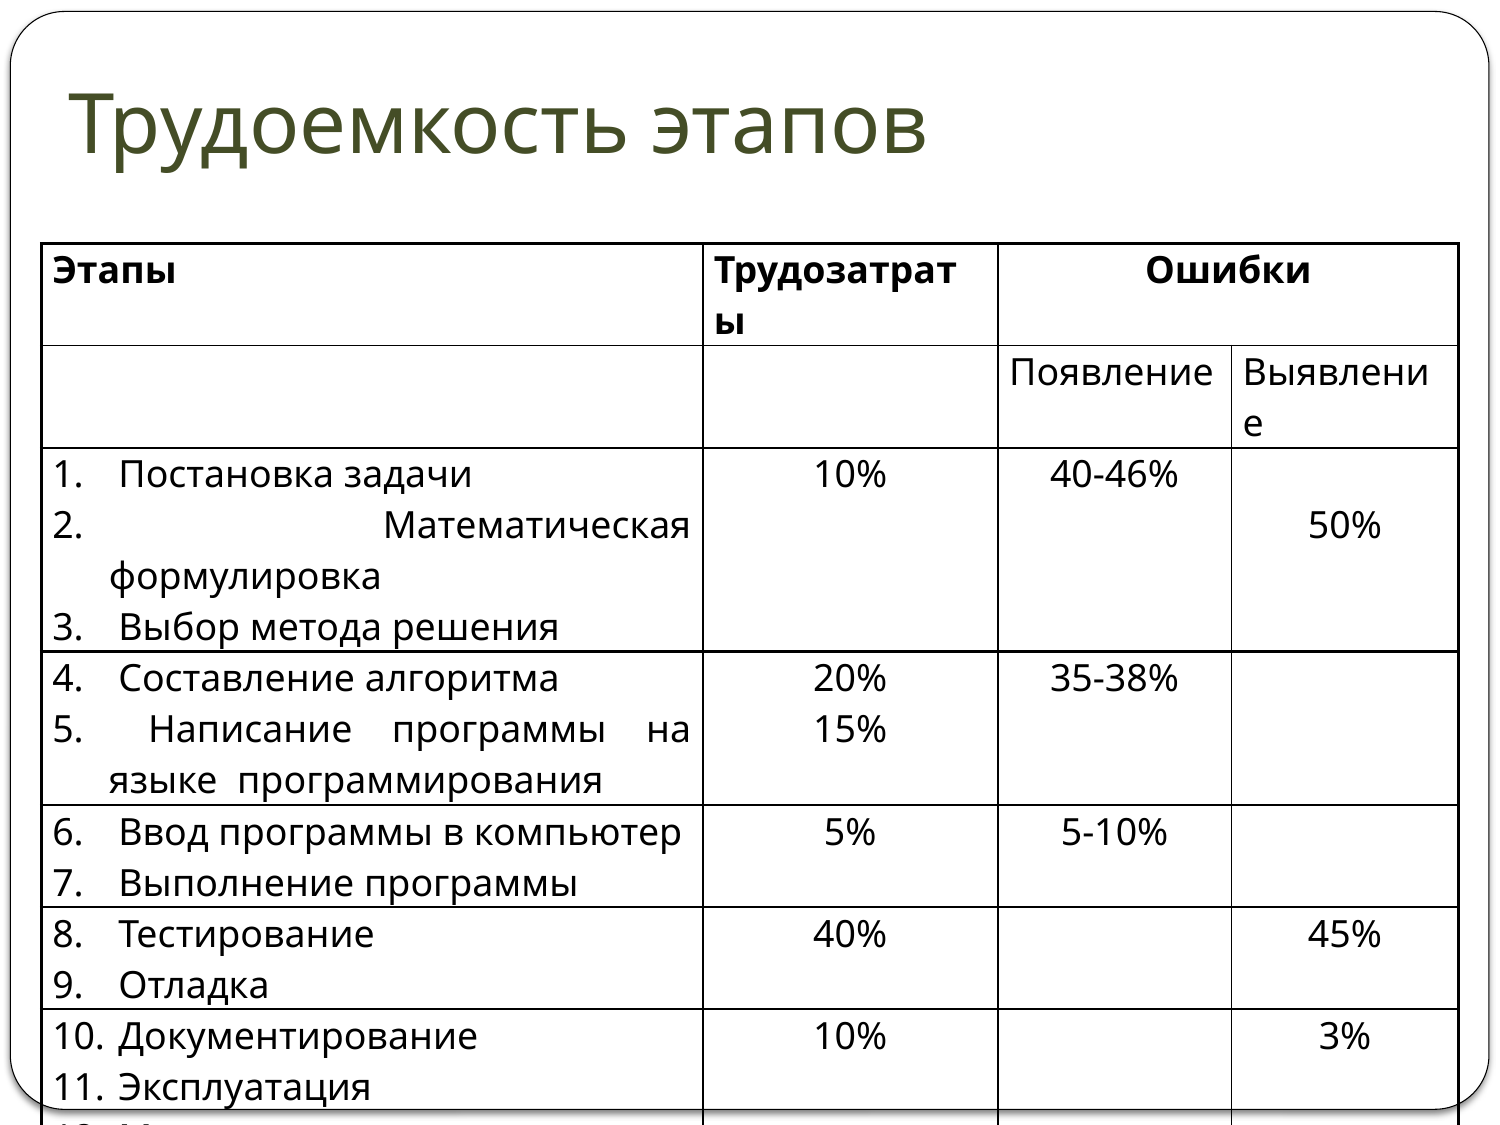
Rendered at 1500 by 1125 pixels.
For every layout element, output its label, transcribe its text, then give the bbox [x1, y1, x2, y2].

table_cell Составление алгоритма Написание программы на языке программирования [43, 653, 702, 804]
table_cell 3% [1232, 1010, 1457, 1125]
table_cell 5-10% [999, 806, 1231, 906]
table_cell 5% [704, 806, 997, 906]
table_cell 50% [1232, 449, 1457, 650]
table_cell 45% [1232, 908, 1457, 1008]
table_cell Тестирование Отладка [43, 908, 702, 1008]
table_cell 40-46% [999, 449, 1231, 650]
table_header Этапы [43, 245, 702, 345]
table_cell 35-38% [999, 653, 1231, 804]
table_cell [999, 1010, 1231, 1125]
table_cell [999, 908, 1231, 1008]
table_cell [1232, 653, 1457, 804]
table_cell 20% 15% [704, 653, 997, 804]
table_cell Появление [999, 346, 1231, 447]
title Трудоемкость этапов [53, 42, 1291, 186]
table_header Ошибки [999, 245, 1457, 345]
table_cell [704, 346, 997, 447]
table_cell 10% [704, 1010, 997, 1125]
table_cell Ввод программы в компьютер Выполнение программы [43, 806, 702, 906]
table_cell Документирование Эксплуатация Модернизация [43, 1010, 702, 1125]
table_cell [1232, 806, 1457, 906]
table_cell [43, 346, 702, 447]
table_cell Постановка задачи Математическая формулировка Выбор метода решения [43, 449, 702, 650]
table_header Трудозатраты [704, 245, 997, 345]
table_cell Выявление [1232, 346, 1457, 447]
table_cell 10% [704, 449, 997, 650]
table_cell 40% [704, 908, 997, 1008]
